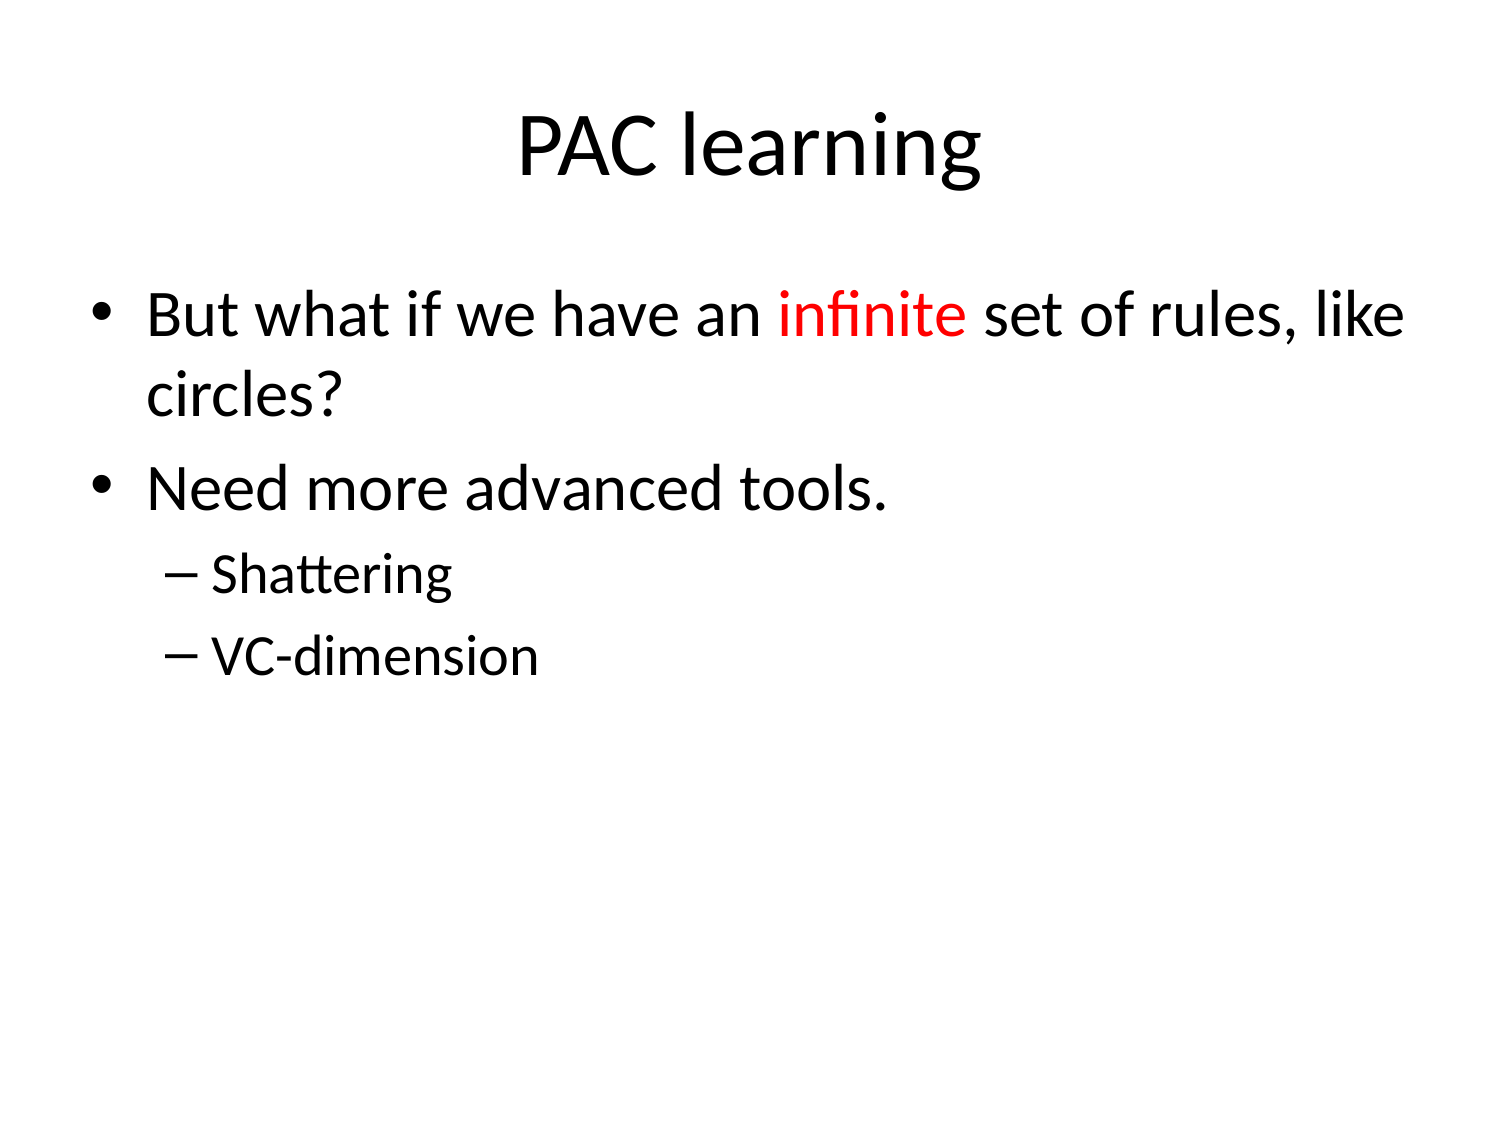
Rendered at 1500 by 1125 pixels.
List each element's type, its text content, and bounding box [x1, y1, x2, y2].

list But what if we have an infinite set of rules, like circles? Need more advanced tools. Shattering VC-dimension [75, 262, 1425, 1005]
title PAC learning [75, 45, 1425, 233]
